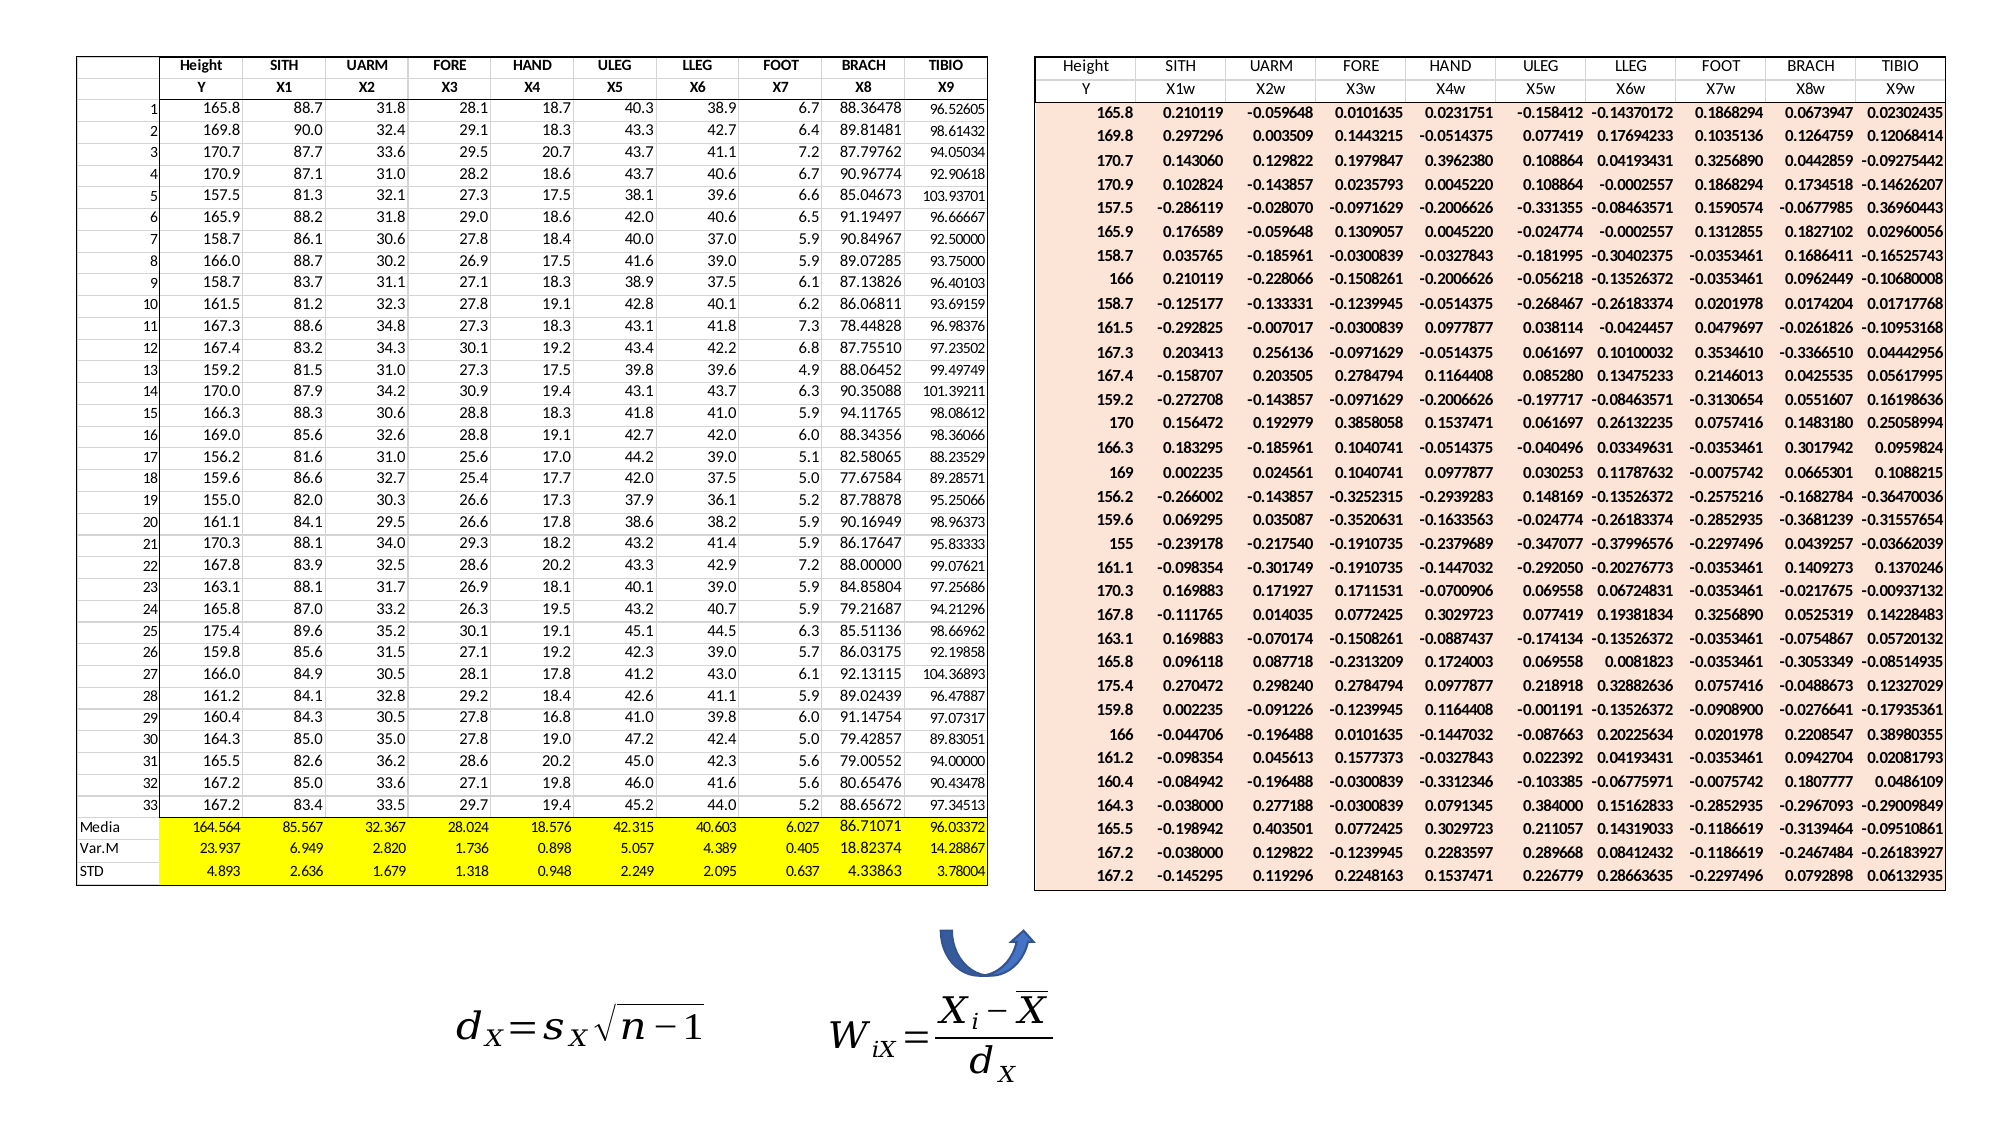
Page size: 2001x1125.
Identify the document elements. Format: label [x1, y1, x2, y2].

picture [1034, 56, 1947, 891]
picture [76, 56, 988, 886]
text_box [939, 929, 1036, 977]
